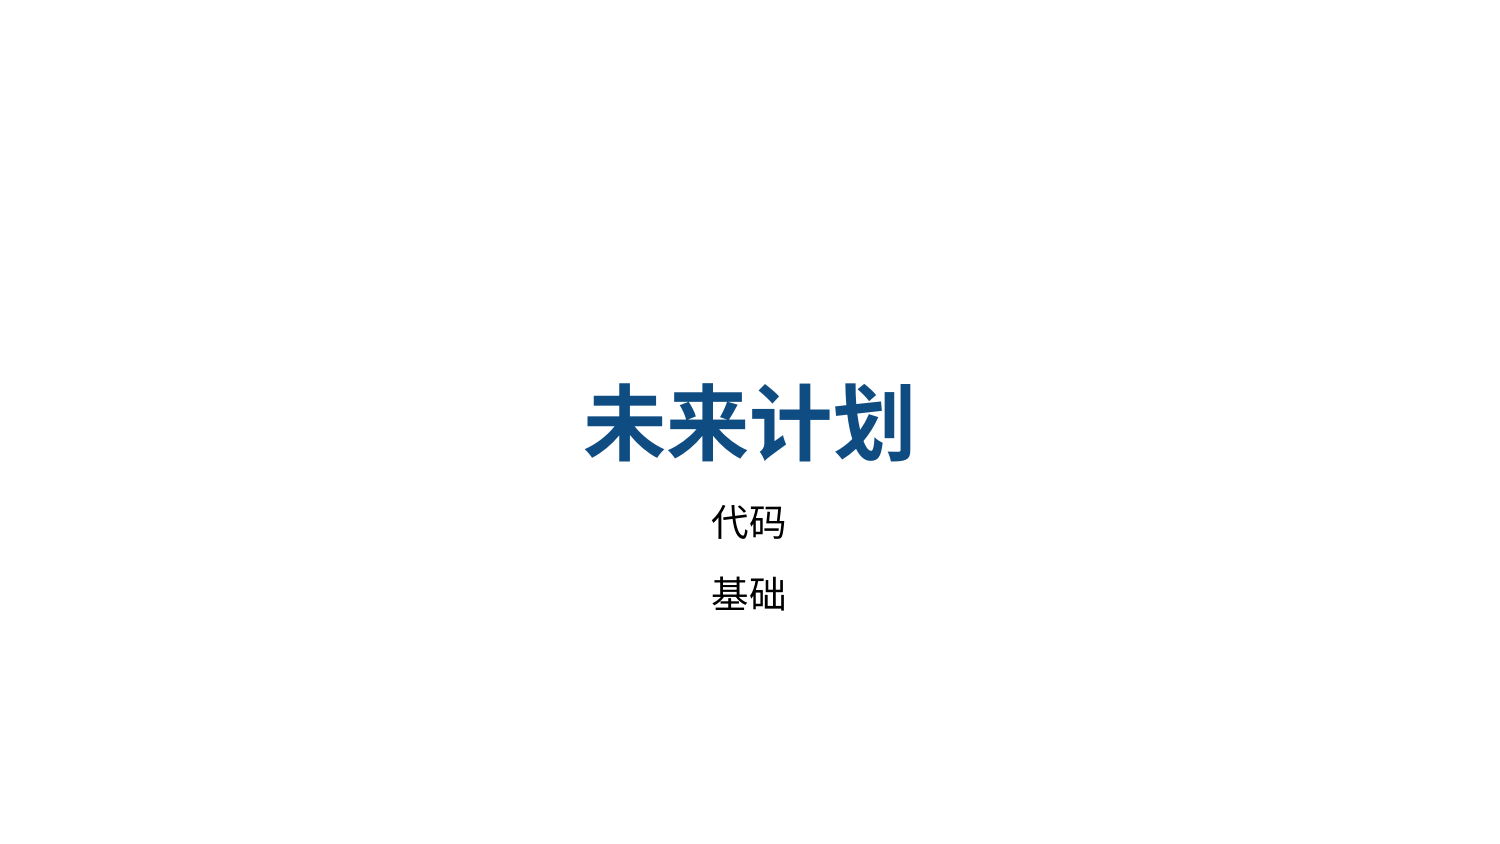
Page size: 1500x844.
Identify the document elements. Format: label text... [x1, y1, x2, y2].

text_box 未来计划 [374, 363, 1125, 479]
text_box 代码 [697, 491, 803, 552]
text_box 基础 [697, 563, 803, 624]
